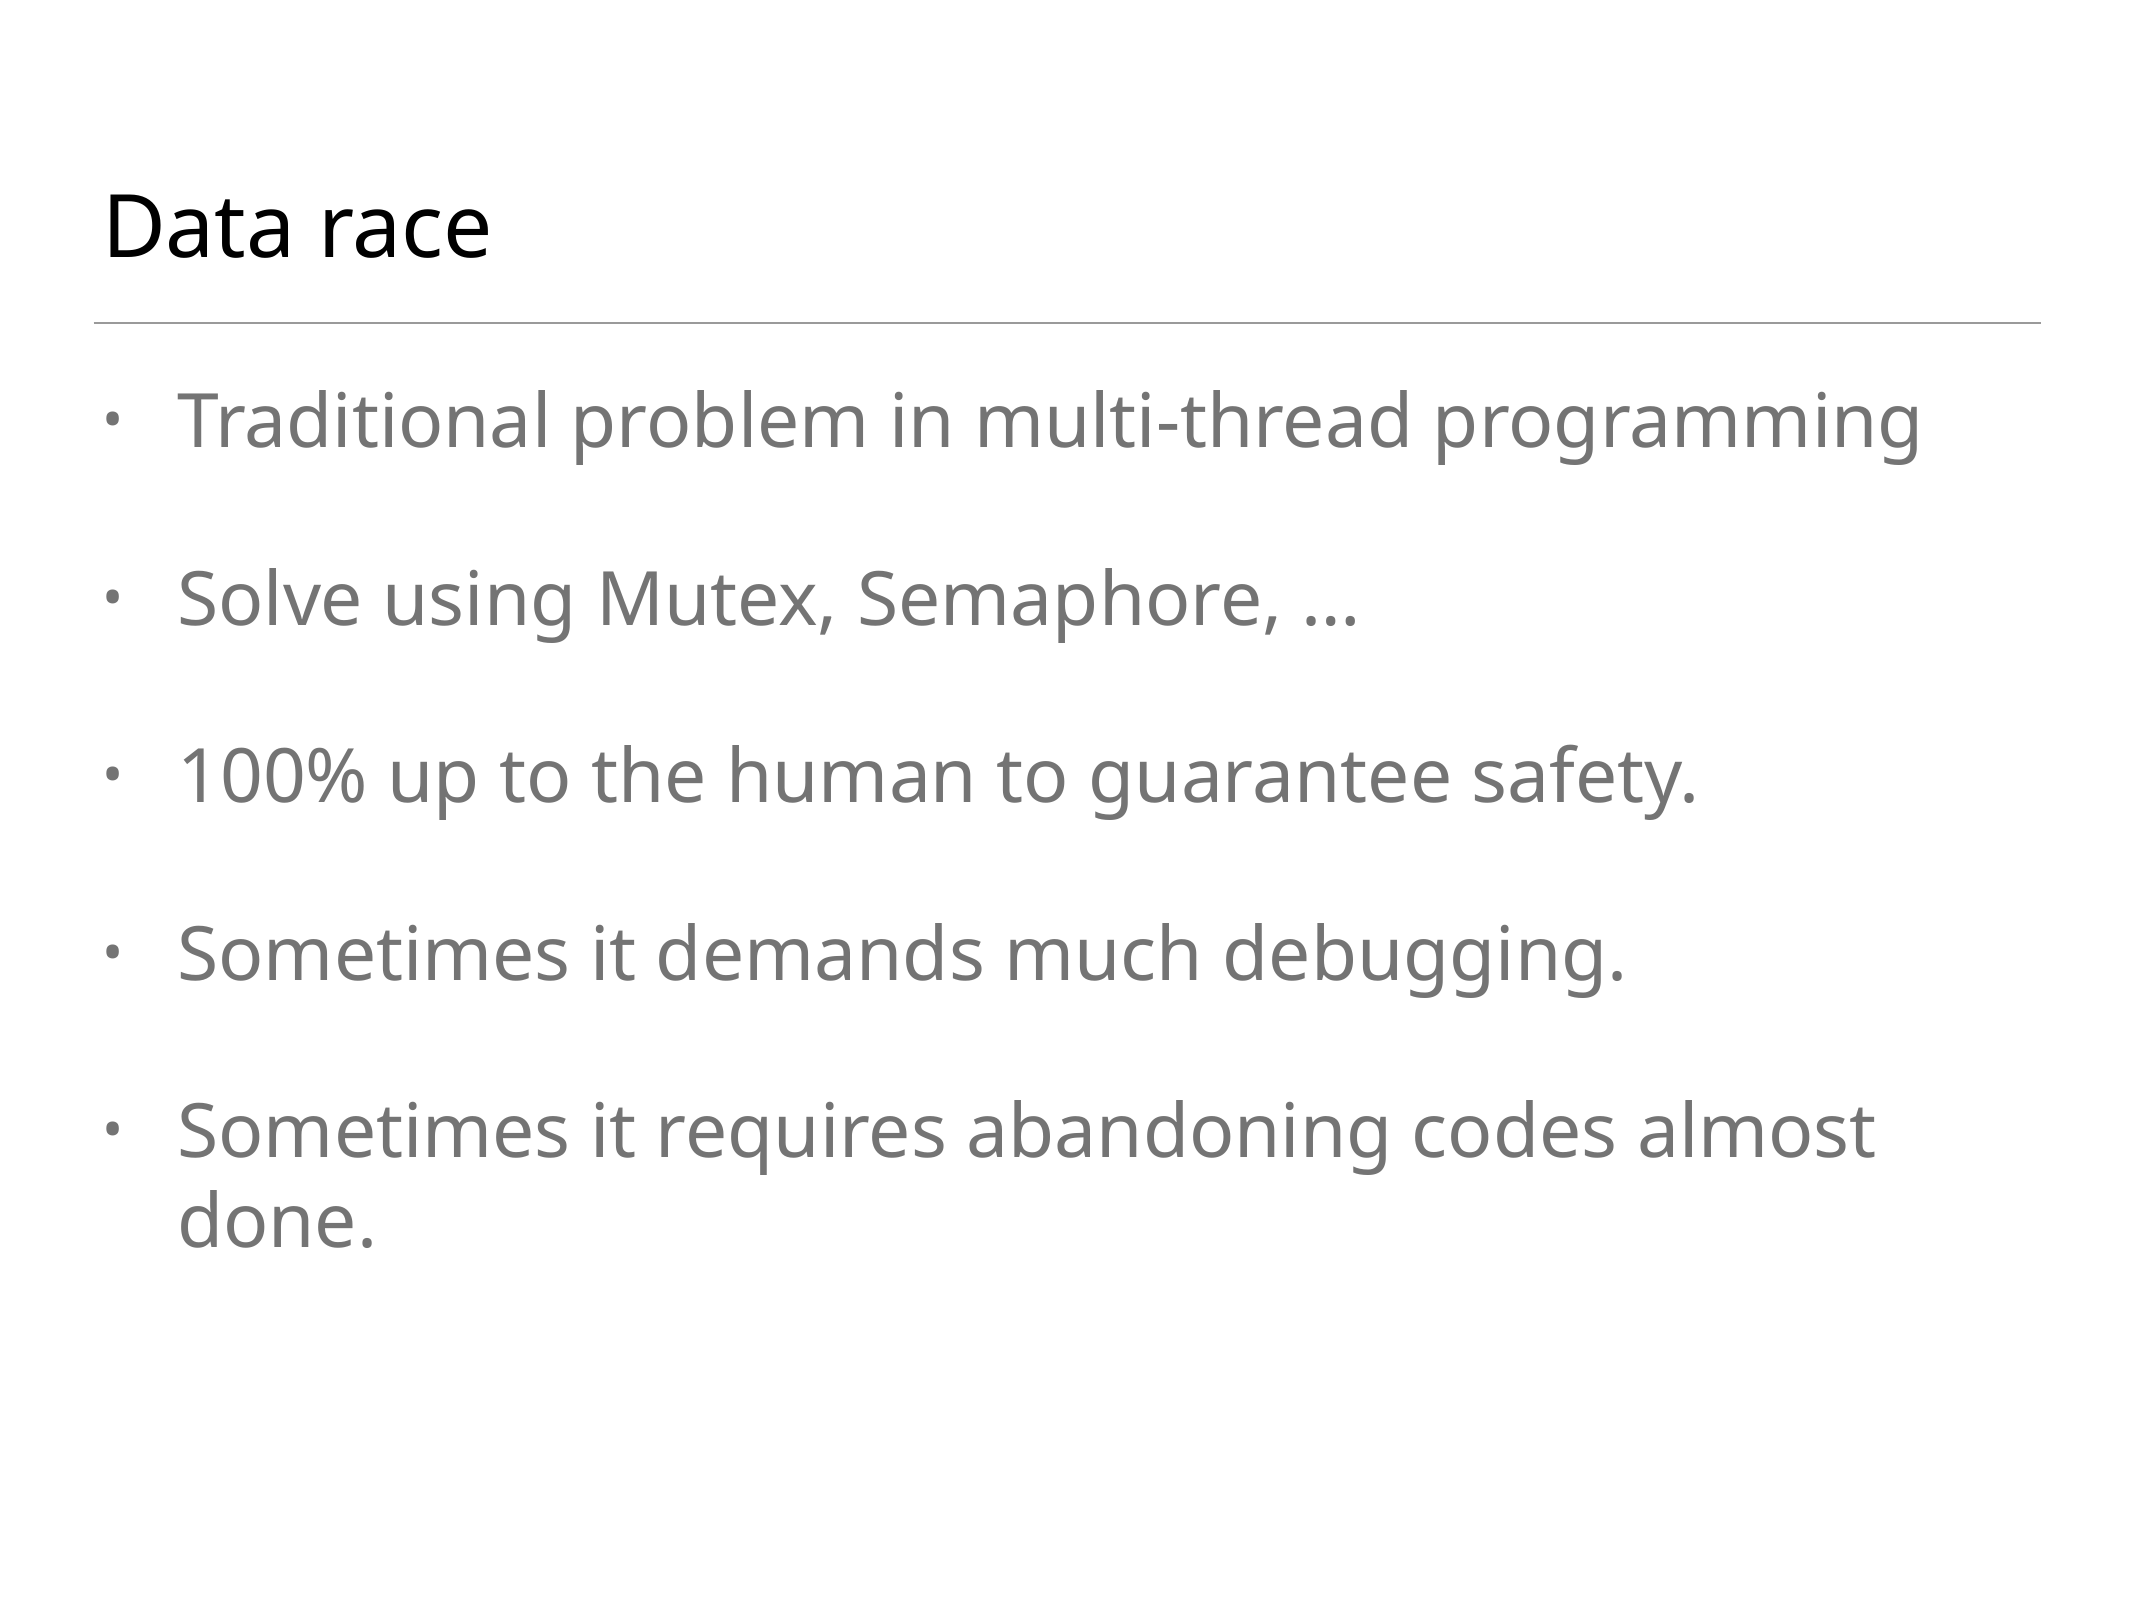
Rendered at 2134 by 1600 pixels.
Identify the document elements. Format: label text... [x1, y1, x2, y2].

list Traditional problem in multi-thread programming Solve using Mutex, Semaphore, … 100% up to the human to guarantee safety. Sometimes it demands much debugging. Sometimes it requires abandoning codes almost done. [93, 364, 2041, 1459]
title Data race [93, 53, 2041, 284]
